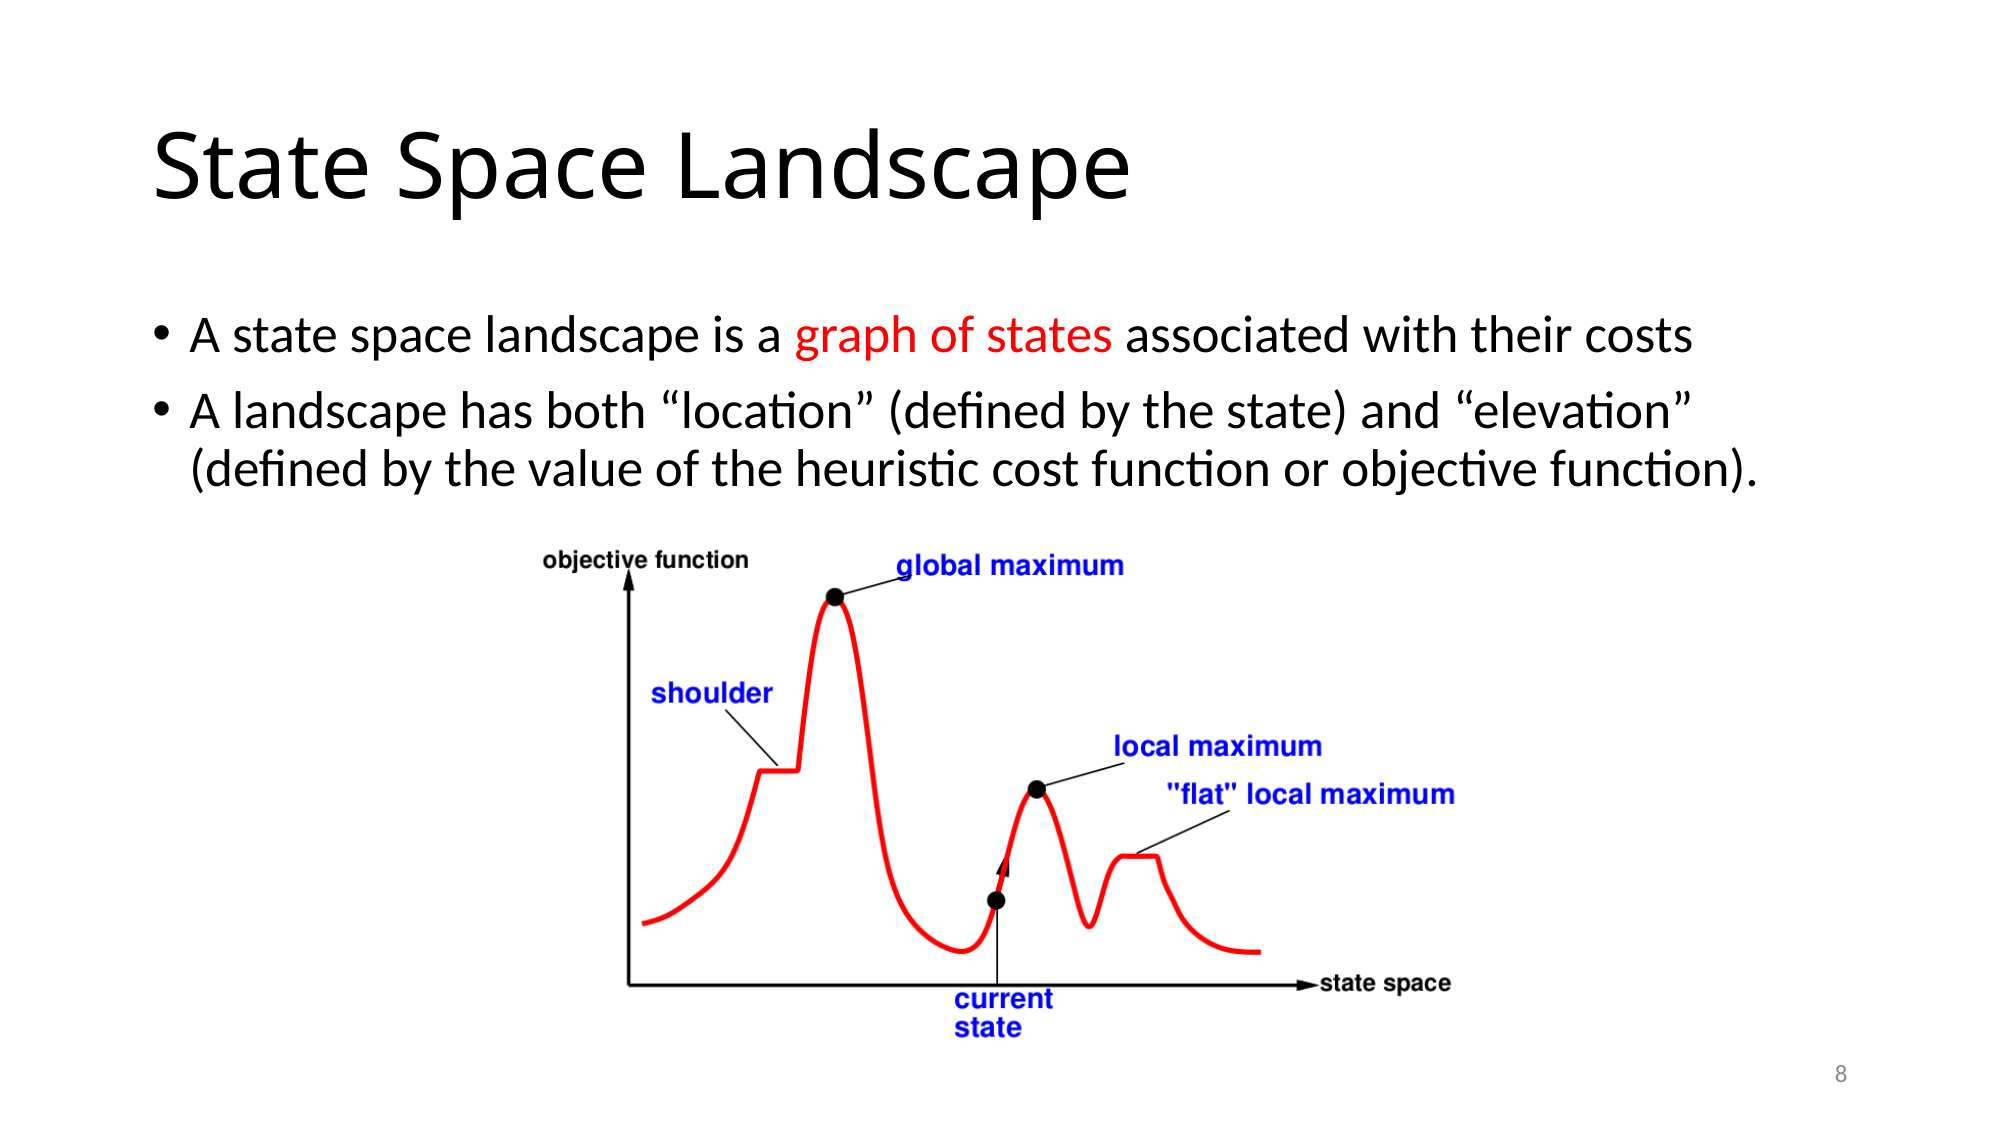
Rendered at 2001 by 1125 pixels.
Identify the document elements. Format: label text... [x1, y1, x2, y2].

list A state space landscape is a graph of states associated with their costs A landscape has both “location” (defined by the state) and “elevation” (defined by the value of the heuristic cost function or objective function). [137, 299, 1863, 509]
slide_number 8 [1412, 1042, 1863, 1103]
picture [540, 536, 1460, 1043]
title State Space Landscape [137, 59, 1863, 278]
